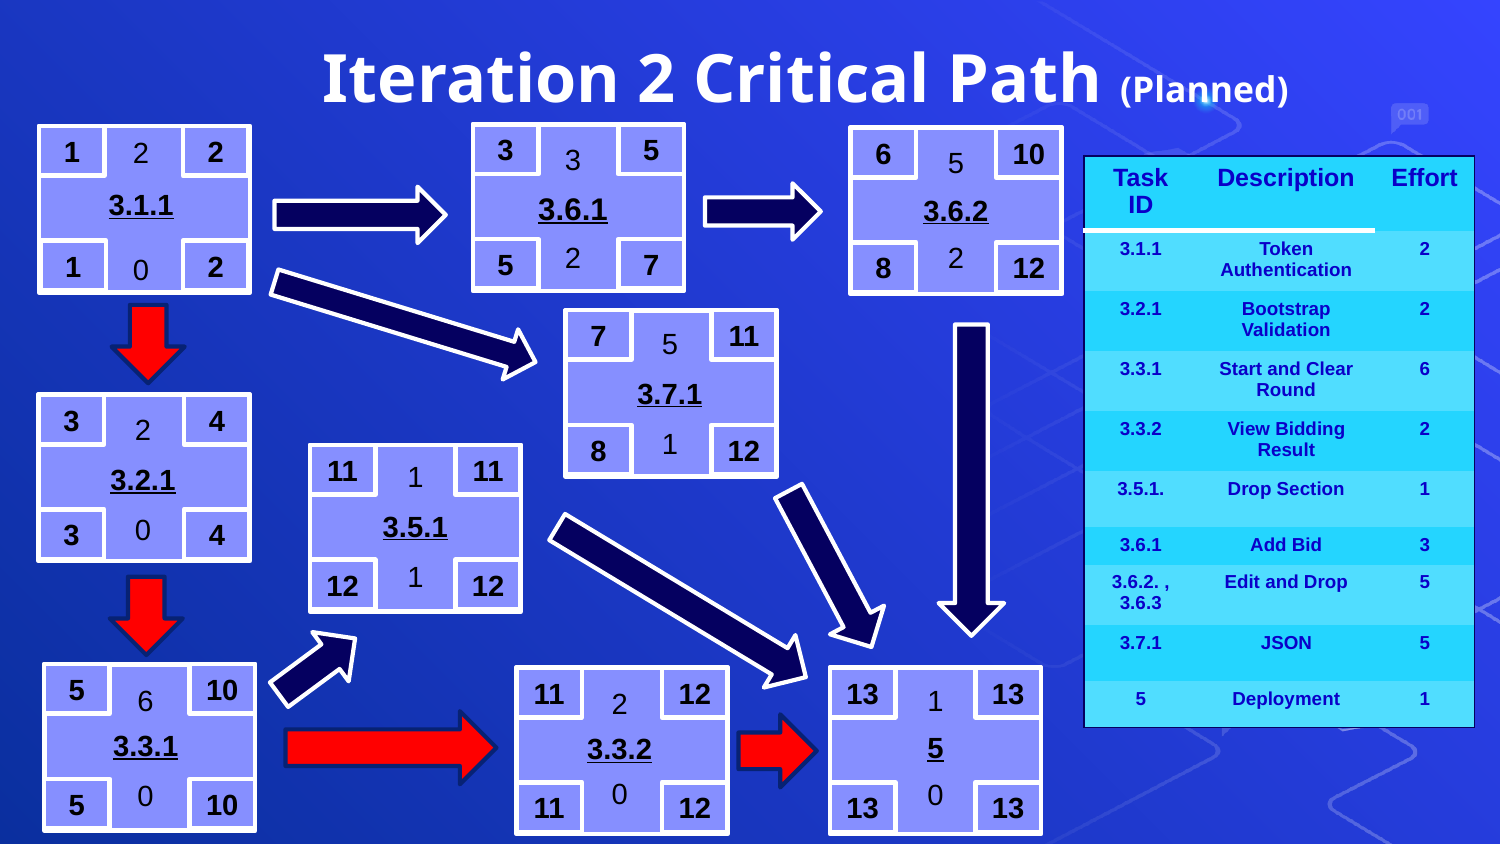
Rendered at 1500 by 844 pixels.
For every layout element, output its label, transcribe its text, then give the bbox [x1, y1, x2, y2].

table_cell 3.6.1 [1085, 527, 1198, 565]
text_box [702, 181, 823, 242]
table_cell 6 [1375, 351, 1474, 411]
text_box [773, 481, 887, 650]
text_box [547, 511, 808, 690]
text_box [109, 304, 187, 386]
table_cell 3.6.2. , 3.6.3 [1085, 565, 1198, 625]
text_box [107, 574, 185, 658]
text_box [267, 629, 358, 710]
table_cell 2 [1375, 231, 1474, 291]
table_cell Edit and Drop [1198, 565, 1375, 625]
table_cell 1 [1375, 471, 1474, 527]
text_box [736, 712, 819, 790]
table_cell 3.5.1. [1085, 471, 1198, 527]
table_cell Bootstrap Validation [1198, 291, 1375, 351]
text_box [309, 444, 522, 612]
table_cell 2 [1375, 291, 1474, 351]
table_cell JSON [1198, 625, 1375, 681]
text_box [472, 124, 685, 292]
picture [0, 0, 1500, 844]
table_cell 1 [1375, 681, 1474, 727]
table_cell 3.3.2 [1085, 411, 1198, 471]
table_cell 5 [1375, 625, 1474, 681]
text_box [936, 322, 1007, 638]
table_header Task ID [1085, 157, 1198, 228]
table_header Effort [1375, 157, 1474, 231]
table_cell View Bidding Result [1198, 411, 1375, 471]
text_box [565, 309, 778, 477]
table_header Description [1198, 157, 1375, 228]
table_cell 3 [1375, 527, 1474, 565]
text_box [37, 394, 250, 562]
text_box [43, 663, 256, 831]
table_cell Drop Section [1198, 471, 1375, 527]
table_cell Add Bid [1198, 527, 1375, 565]
title Iteration 2 Critical Path (Planned) [322, 3, 1310, 116]
table_cell 3.3.1 [1085, 351, 1198, 411]
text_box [38, 125, 251, 297]
text_box [272, 184, 448, 246]
text_box [283, 709, 499, 787]
table_cell Token Authentication [1198, 233, 1375, 291]
table_cell 3.1.1 [1085, 233, 1198, 291]
table_cell 2 [1375, 411, 1474, 471]
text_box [516, 667, 728, 835]
table_cell Start and Clear Round [1198, 351, 1375, 411]
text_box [829, 667, 1042, 835]
table_cell 3.2.1 [1085, 291, 1198, 351]
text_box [850, 127, 1062, 295]
table_cell 5 [1375, 565, 1474, 625]
table_cell 3.7.1 [1085, 625, 1198, 681]
table_cell 5 [1085, 681, 1198, 727]
table_cell Deployment [1198, 681, 1375, 727]
text_box [268, 267, 538, 382]
